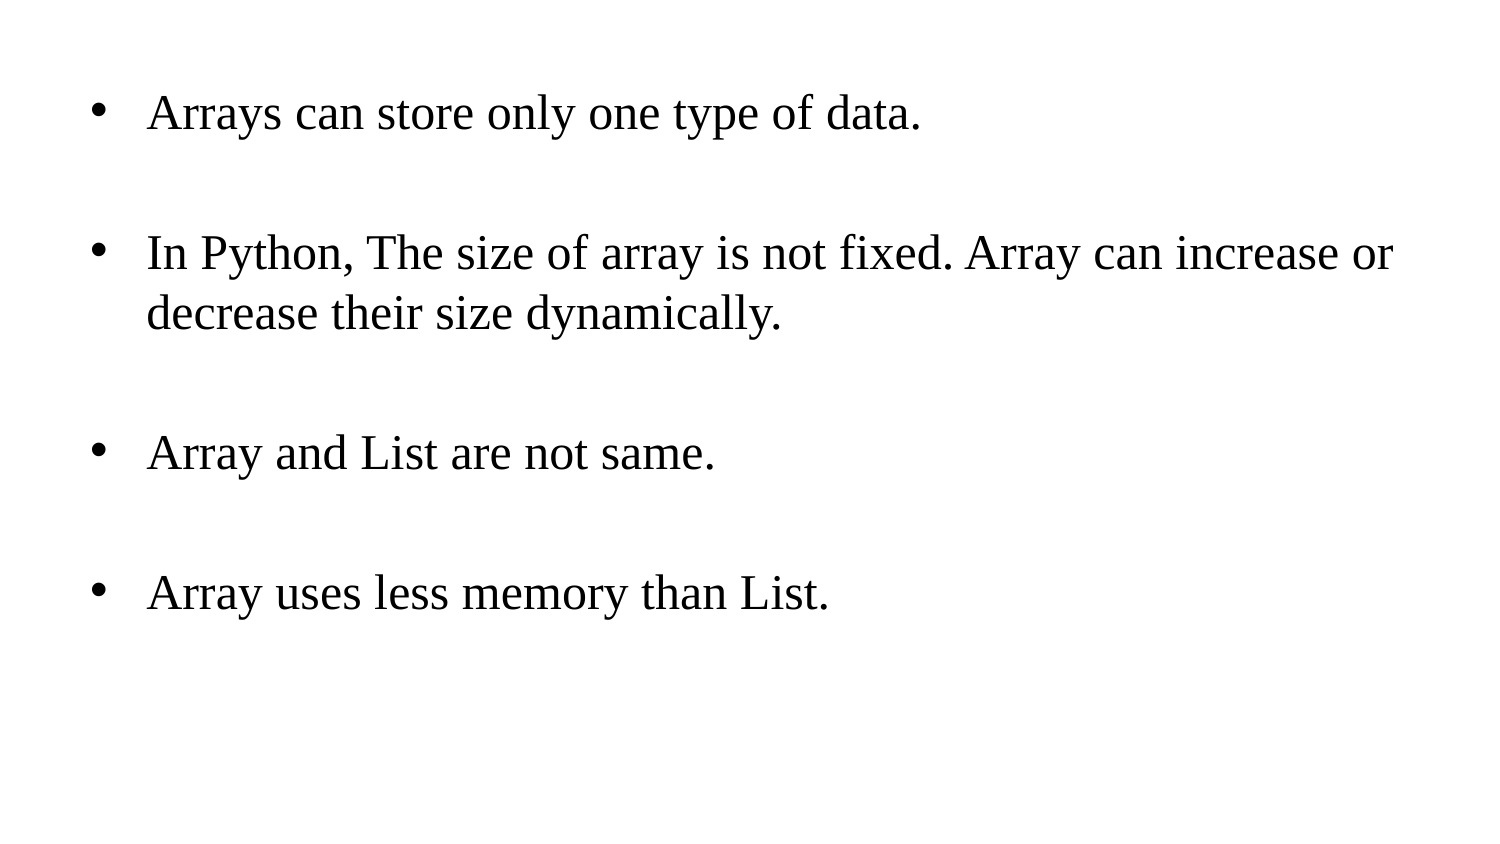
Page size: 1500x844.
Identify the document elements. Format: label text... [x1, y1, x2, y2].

list Arrays can store only one type of data. In Python, The size of array is not fixed. Array can increase or decrease their size dynamically. Array and List are not same. Array uses less memory than List. [75, 71, 1425, 747]
